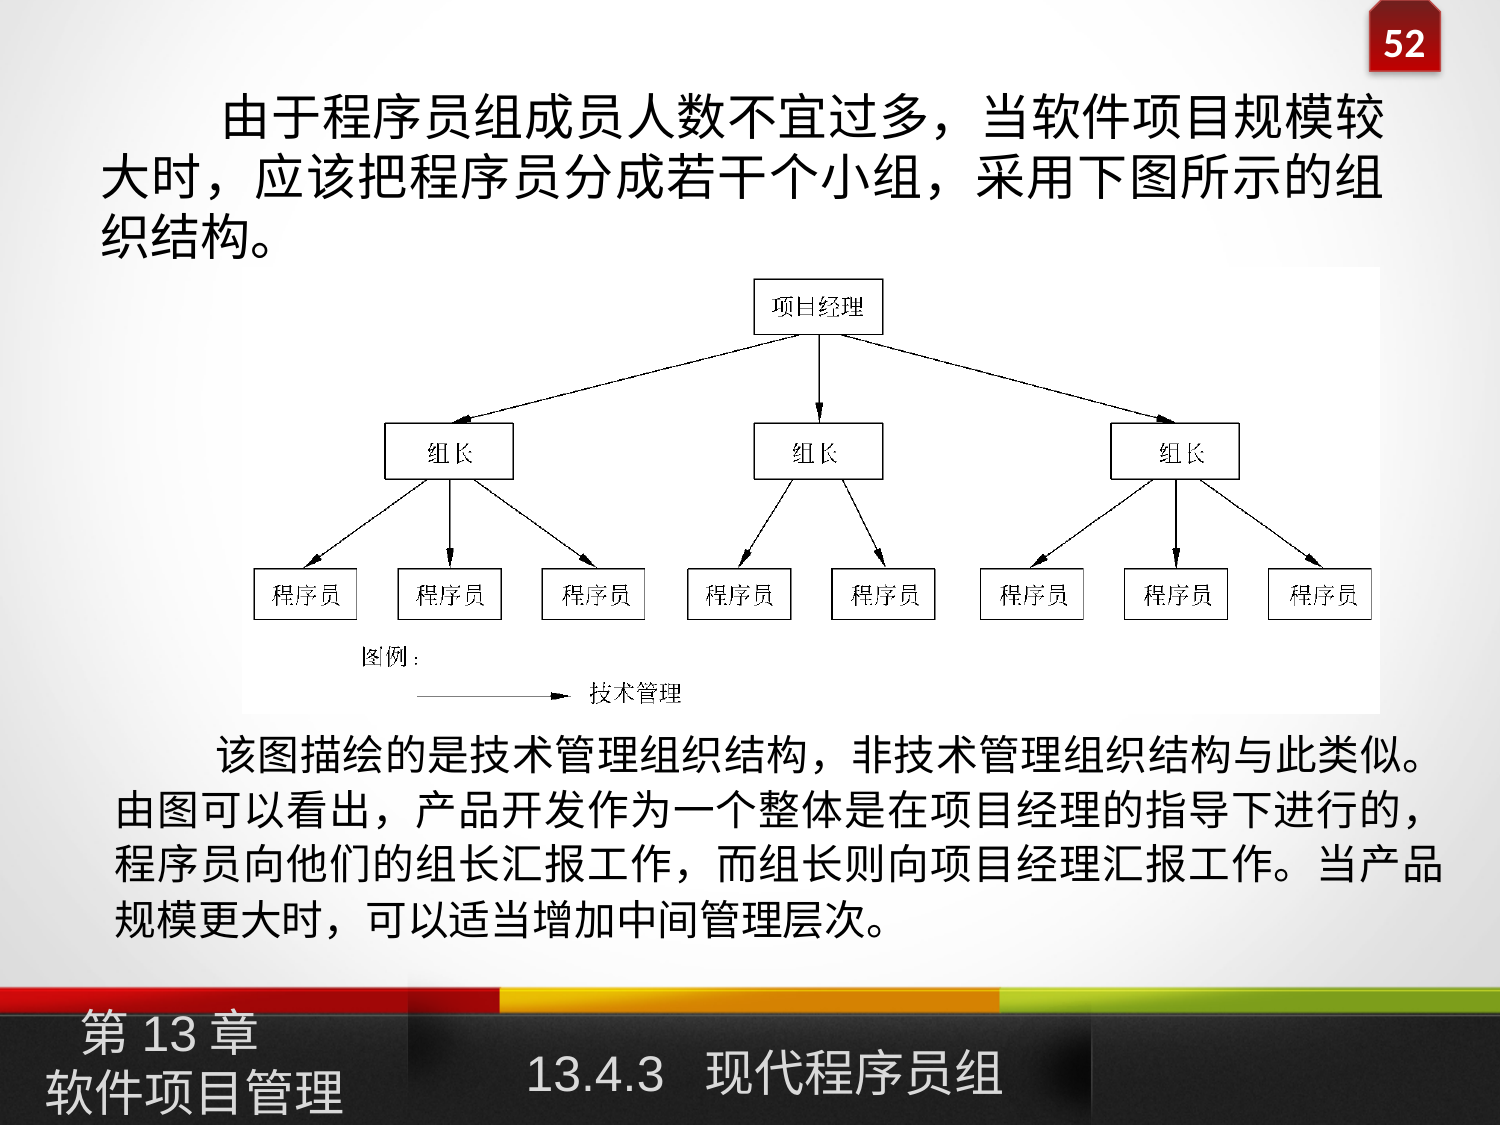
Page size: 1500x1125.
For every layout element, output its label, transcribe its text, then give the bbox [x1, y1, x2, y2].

text_box 该图描绘的是技术管理组织结构，非技术管理组织结构与此类似。由图可以看出，产品开发作为一个整体是在项目经理的指导下进行的，程序员向他们的组长汇报工作，而组长则向项目经理汇报工作。当产品规模更大时，可以适当增加中间管理层次。 [100, 715, 1460, 951]
text_box 第13章 软件项目管理 [4, 1022, 385, 1101]
text_box 由于程序员组成员人数不宜过多，当软件项目规模较大时，应该把程序员分成若干个小组，采用下图所示的组织结构。 [85, 78, 1400, 273]
picture [0, 0, 1500, 1125]
text_box 13.4.3 现代程序员组 [458, 1032, 1073, 1111]
